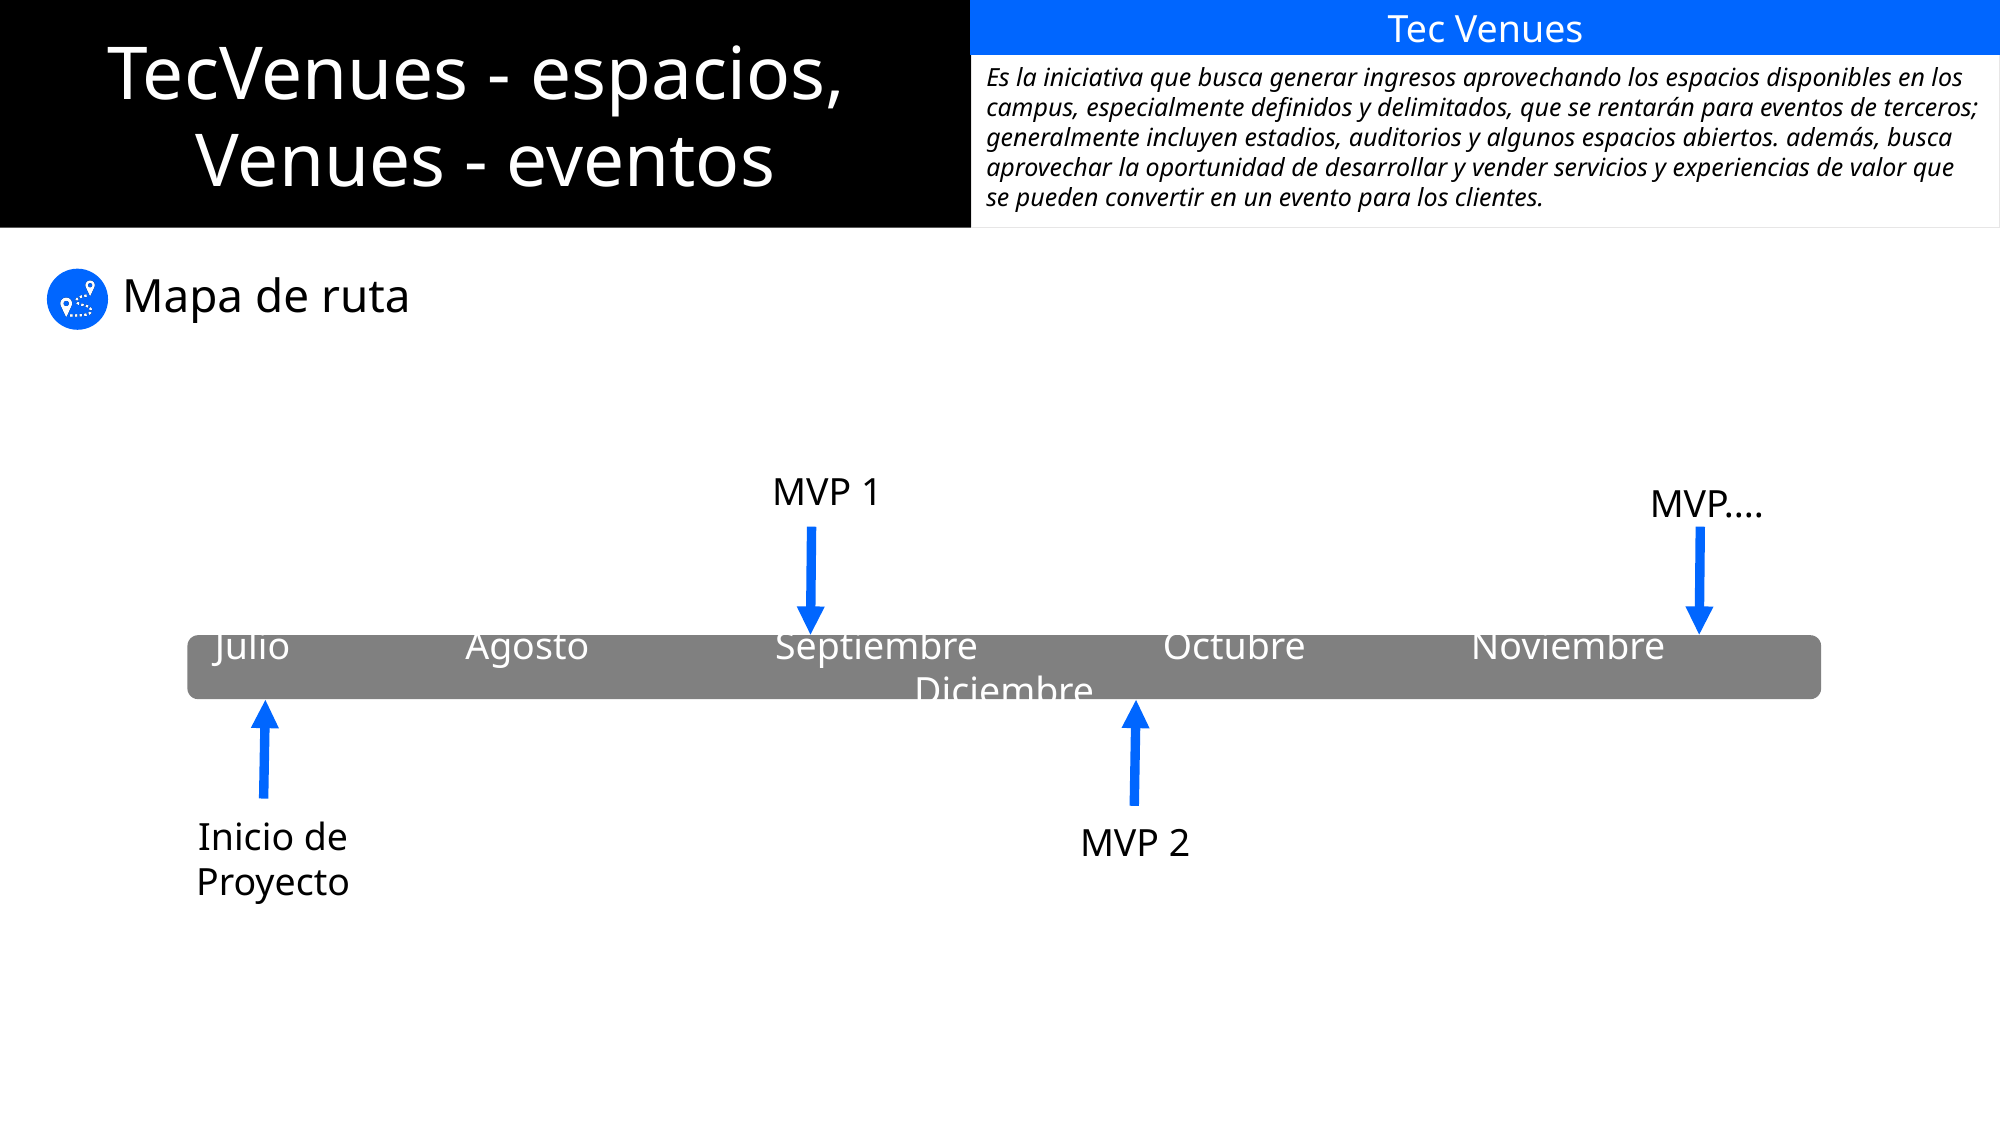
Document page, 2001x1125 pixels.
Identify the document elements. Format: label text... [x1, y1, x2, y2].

text_box MVP 2 [984, 811, 1287, 871]
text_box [47, 259, 609, 340]
text_box Tec Venues [970, 0, 2000, 55]
text_box MVP 1 [676, 460, 979, 521]
text_box TecVenues - espacios, Venues - eventos [0, 0, 972, 229]
text_box Inicio de Proyecto [122, 805, 425, 911]
text_box MVP.... [1555, 472, 1859, 533]
text_box Julio Agosto Septiembre Octubre Noviembre Diciembre [186, 634, 1823, 701]
text_box Es la iniciativa que busca generar ingresos aprovechando los espacios disponibles en los campus, especialmente definidos y delimitados, que se rentarán para eventos de terceros; generalmente incluyen estadios, auditorios y algunos espacios abiertos. además, busca aprovechar la oportunidad de desarrollar y vender servicios y experiencias de valor que se pueden convertir en un evento para los clientes. [971, 55, 2000, 228]
